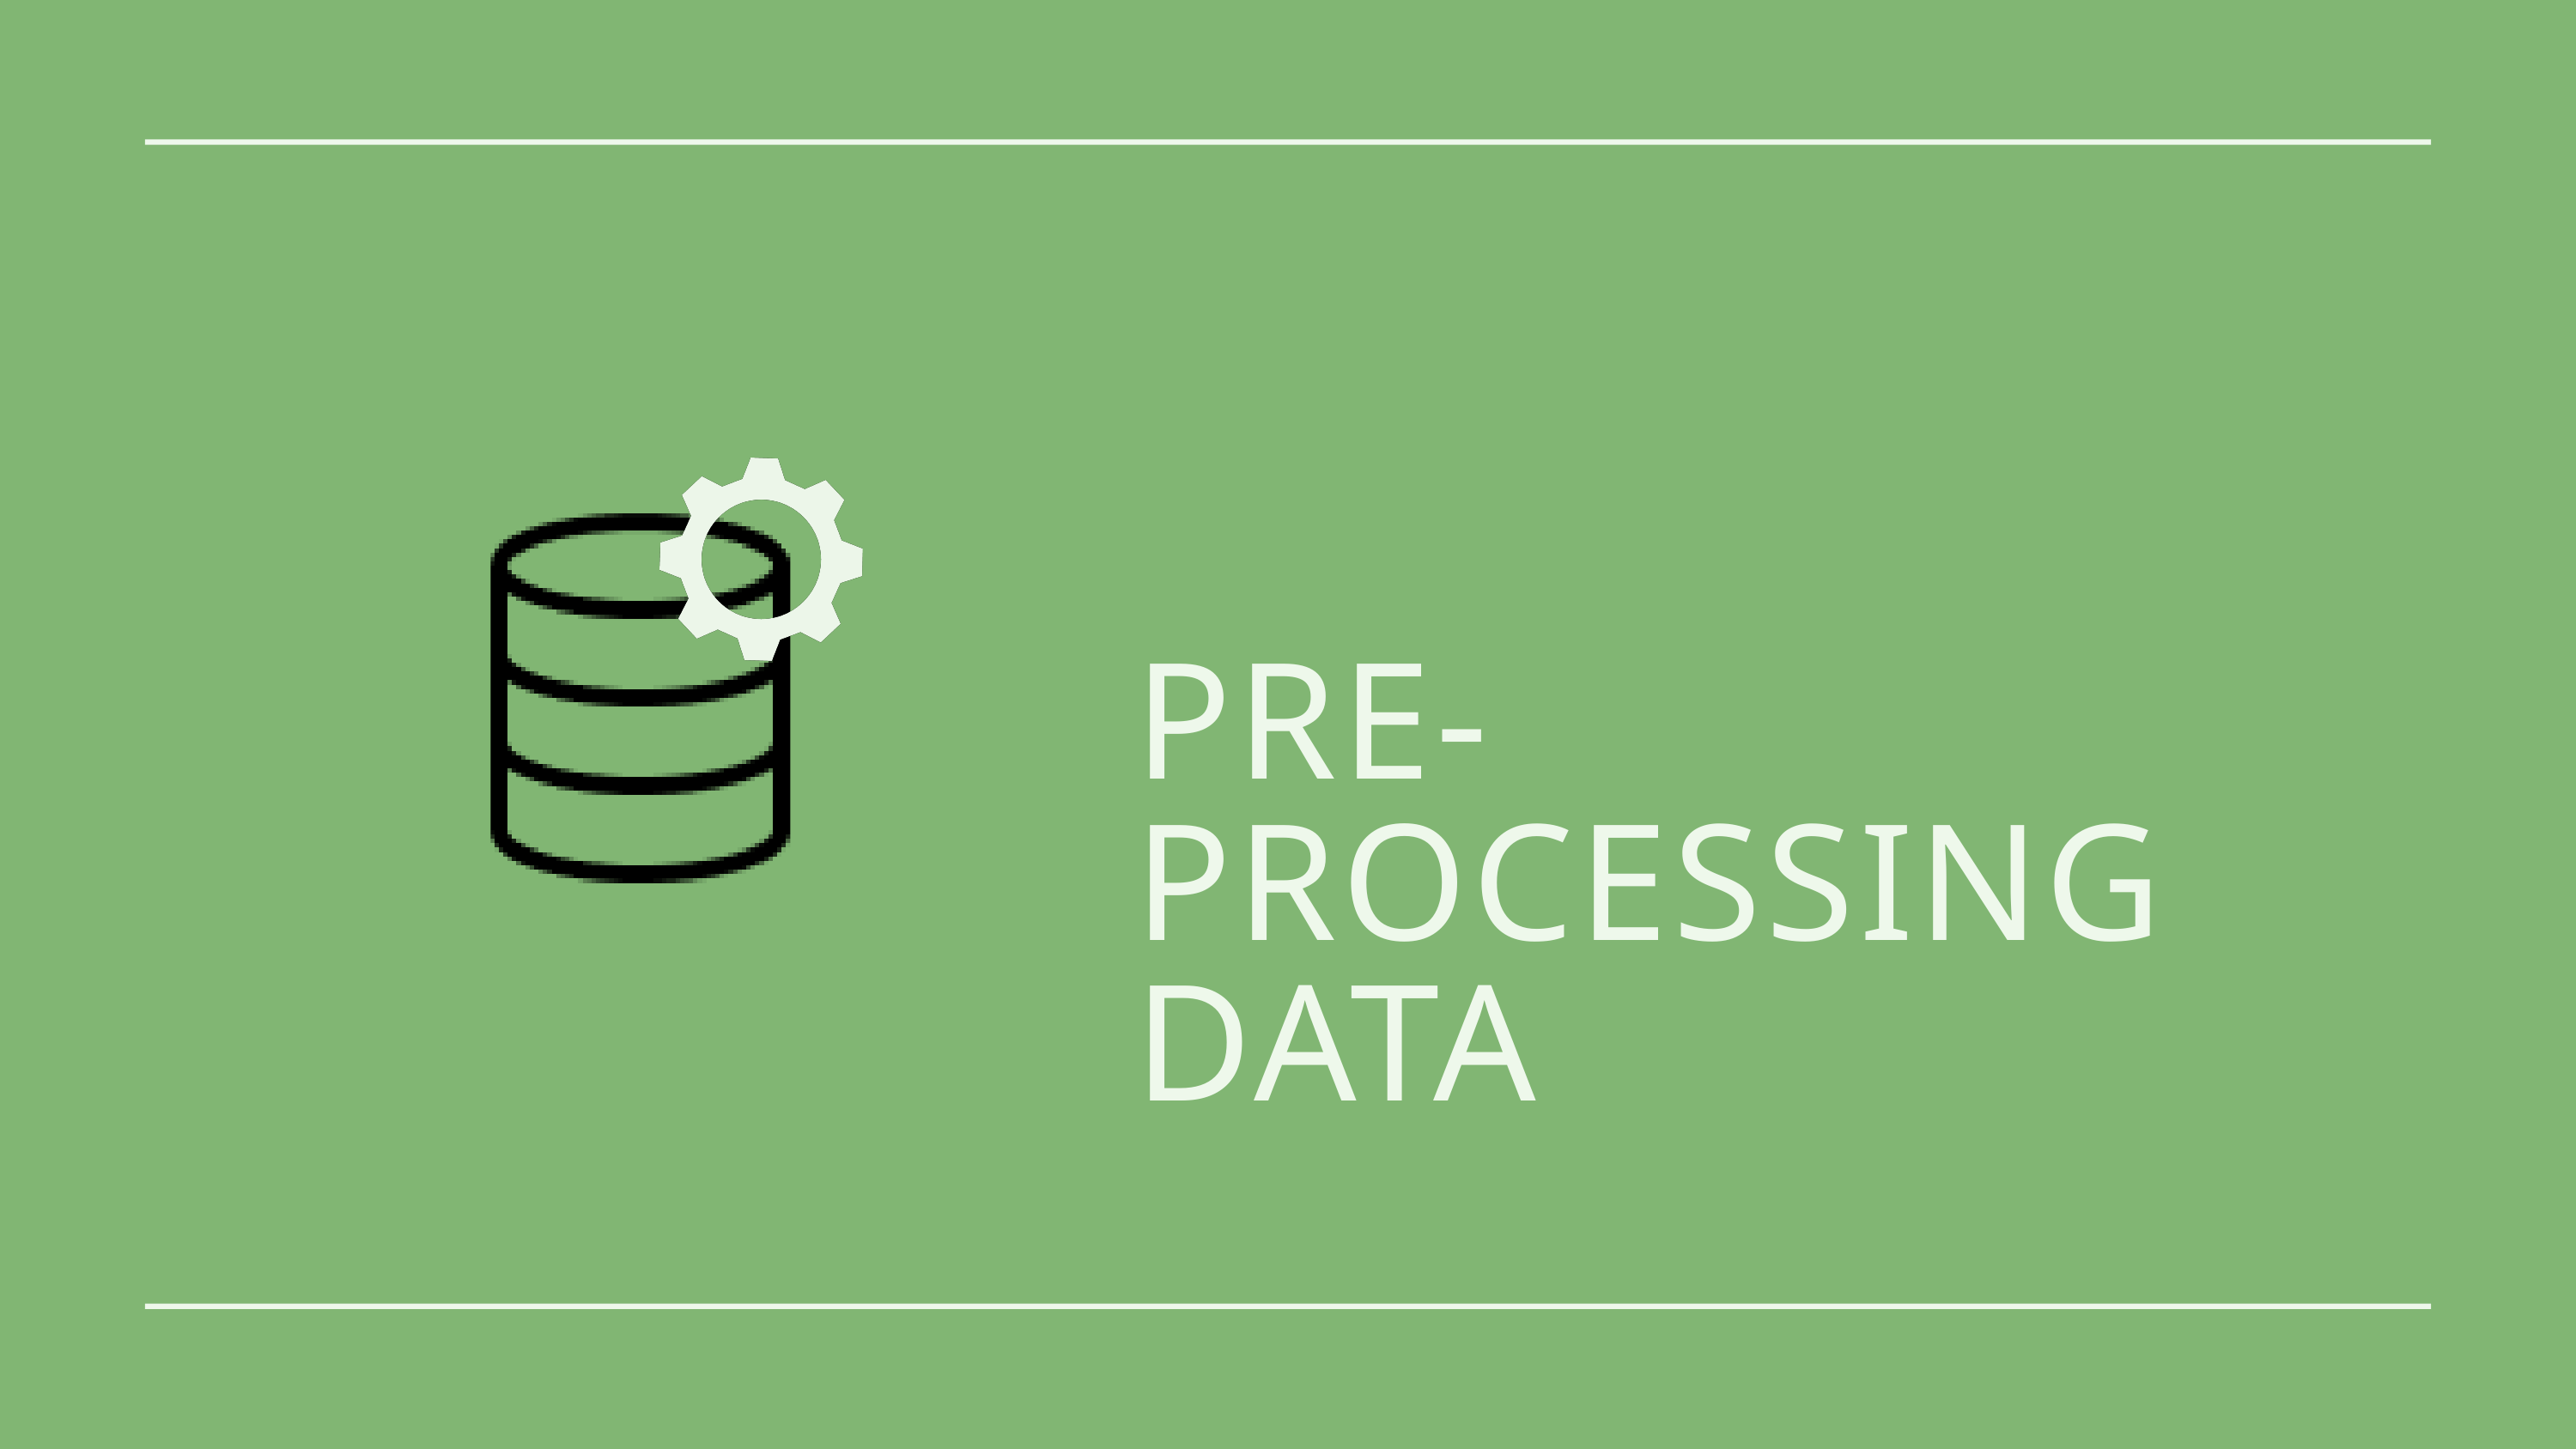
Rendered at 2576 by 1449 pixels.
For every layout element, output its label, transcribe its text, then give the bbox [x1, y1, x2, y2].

text_box [490, 513, 791, 884]
text_box PRE-PROCESSING DATA [1134, 650, 2241, 1134]
text_box [144, 139, 2432, 145]
text_box [659, 458, 863, 661]
text_box [144, 1303, 2432, 1309]
